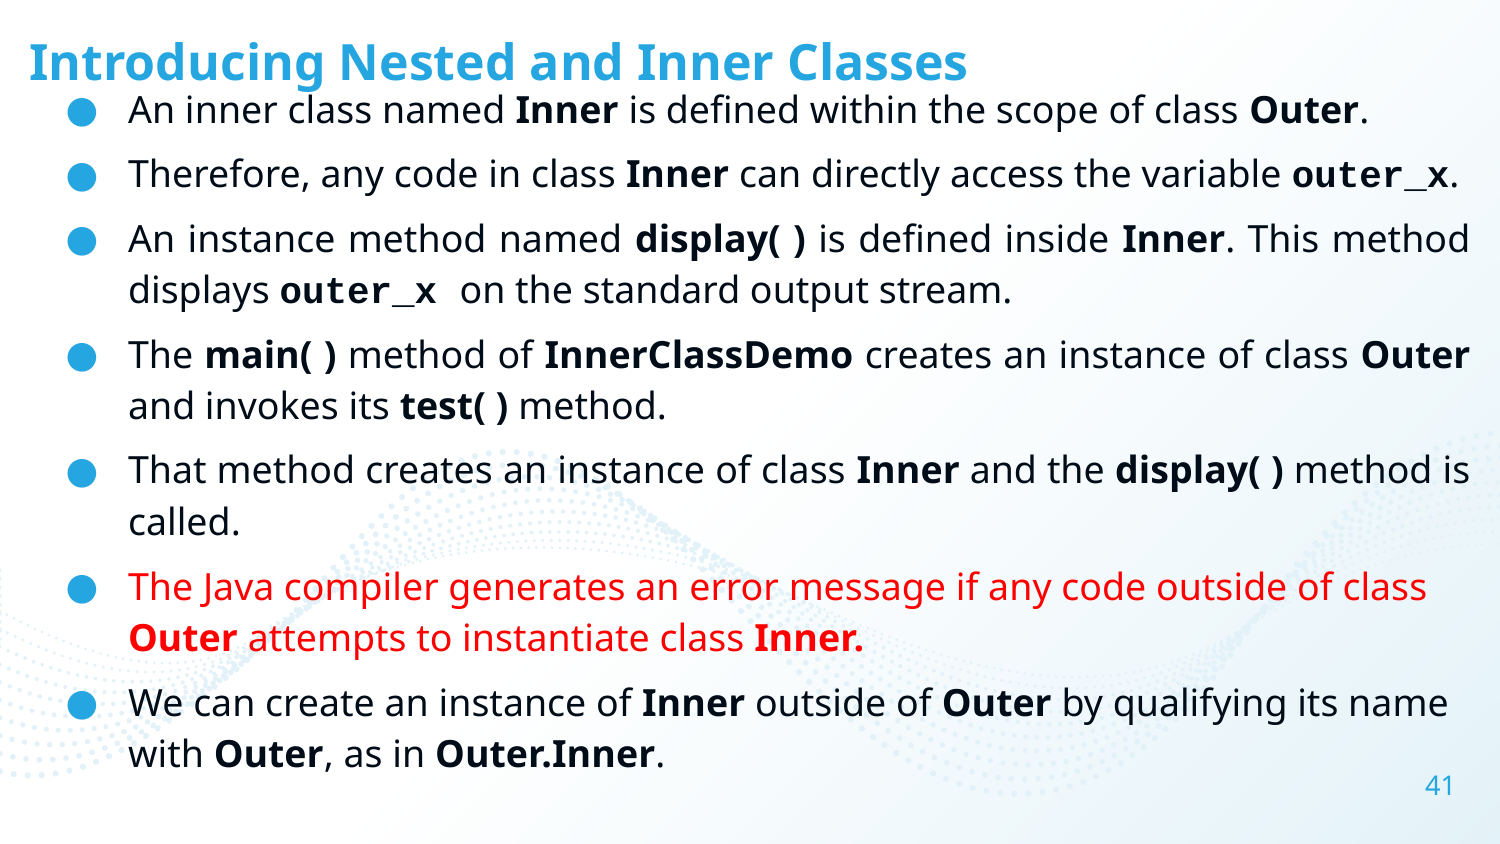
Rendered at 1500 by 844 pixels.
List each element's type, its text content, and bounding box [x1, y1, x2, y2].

title Introducing Nested and Inner Classes [29, 20, 1388, 92]
list An inner class named Inner is defined within the scope of class Outer. Therefore, any code in class Inner can directly access the variable outer_x. An instance method named display( ) is defined inside Inner. This method displays outer_x on the standard output stream. The main( ) method of InnerClassDemo creates an instance of class Outer and invokes its test( ) method. That method creates an instance of class Inner and the display( ) method is called. The Java compiler generates an error message if any code outside of class Outer attempts to instantiate class Inner. We can create an instance of Inner outside of Outer by qualifying its name with Outer, as in Outer.Inner. [53, 79, 1471, 824]
text_box [374, 325, 1125, 377]
slide_number 41 [1366, 754, 1457, 819]
